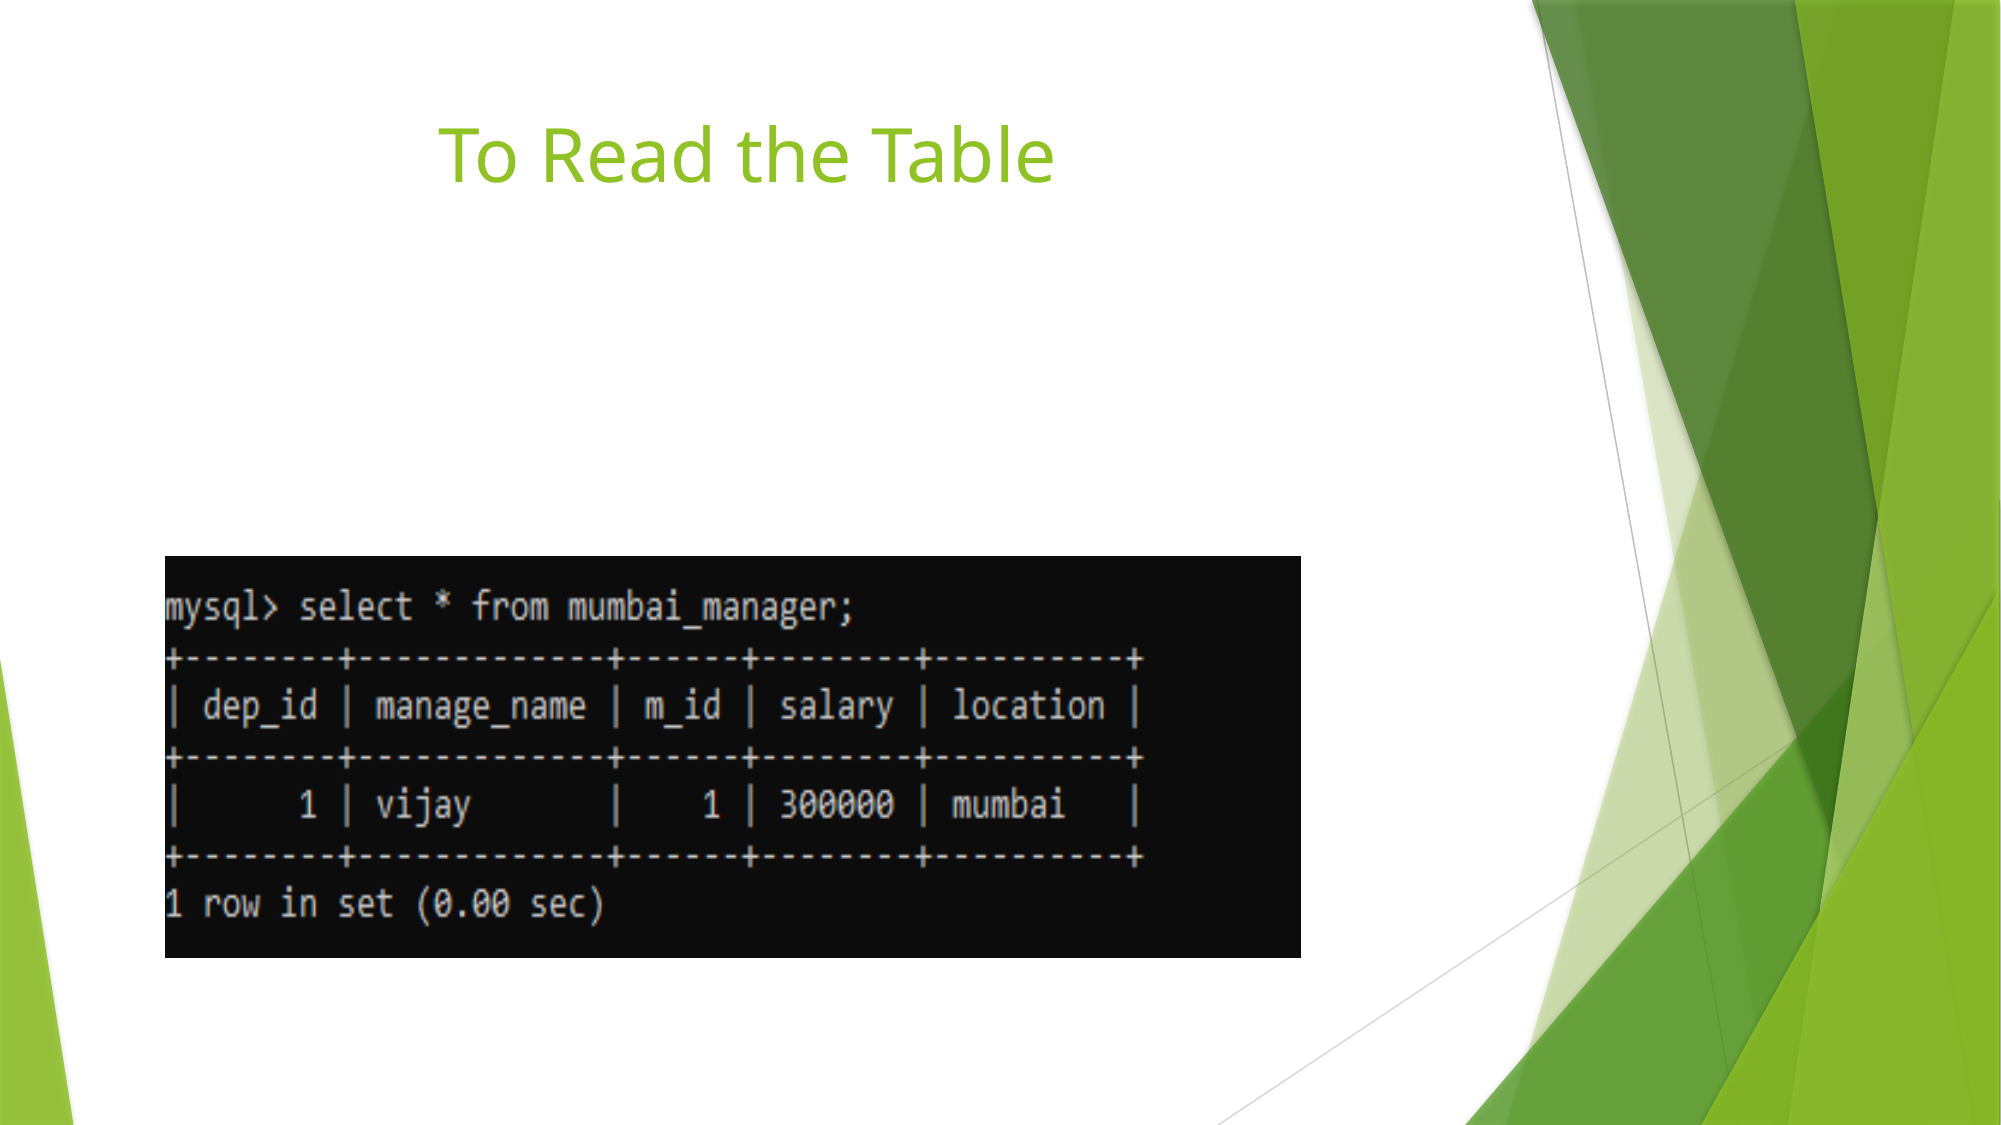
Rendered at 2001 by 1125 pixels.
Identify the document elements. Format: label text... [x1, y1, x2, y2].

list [164, 556, 1302, 959]
title To Read the Table [111, 99, 1522, 317]
